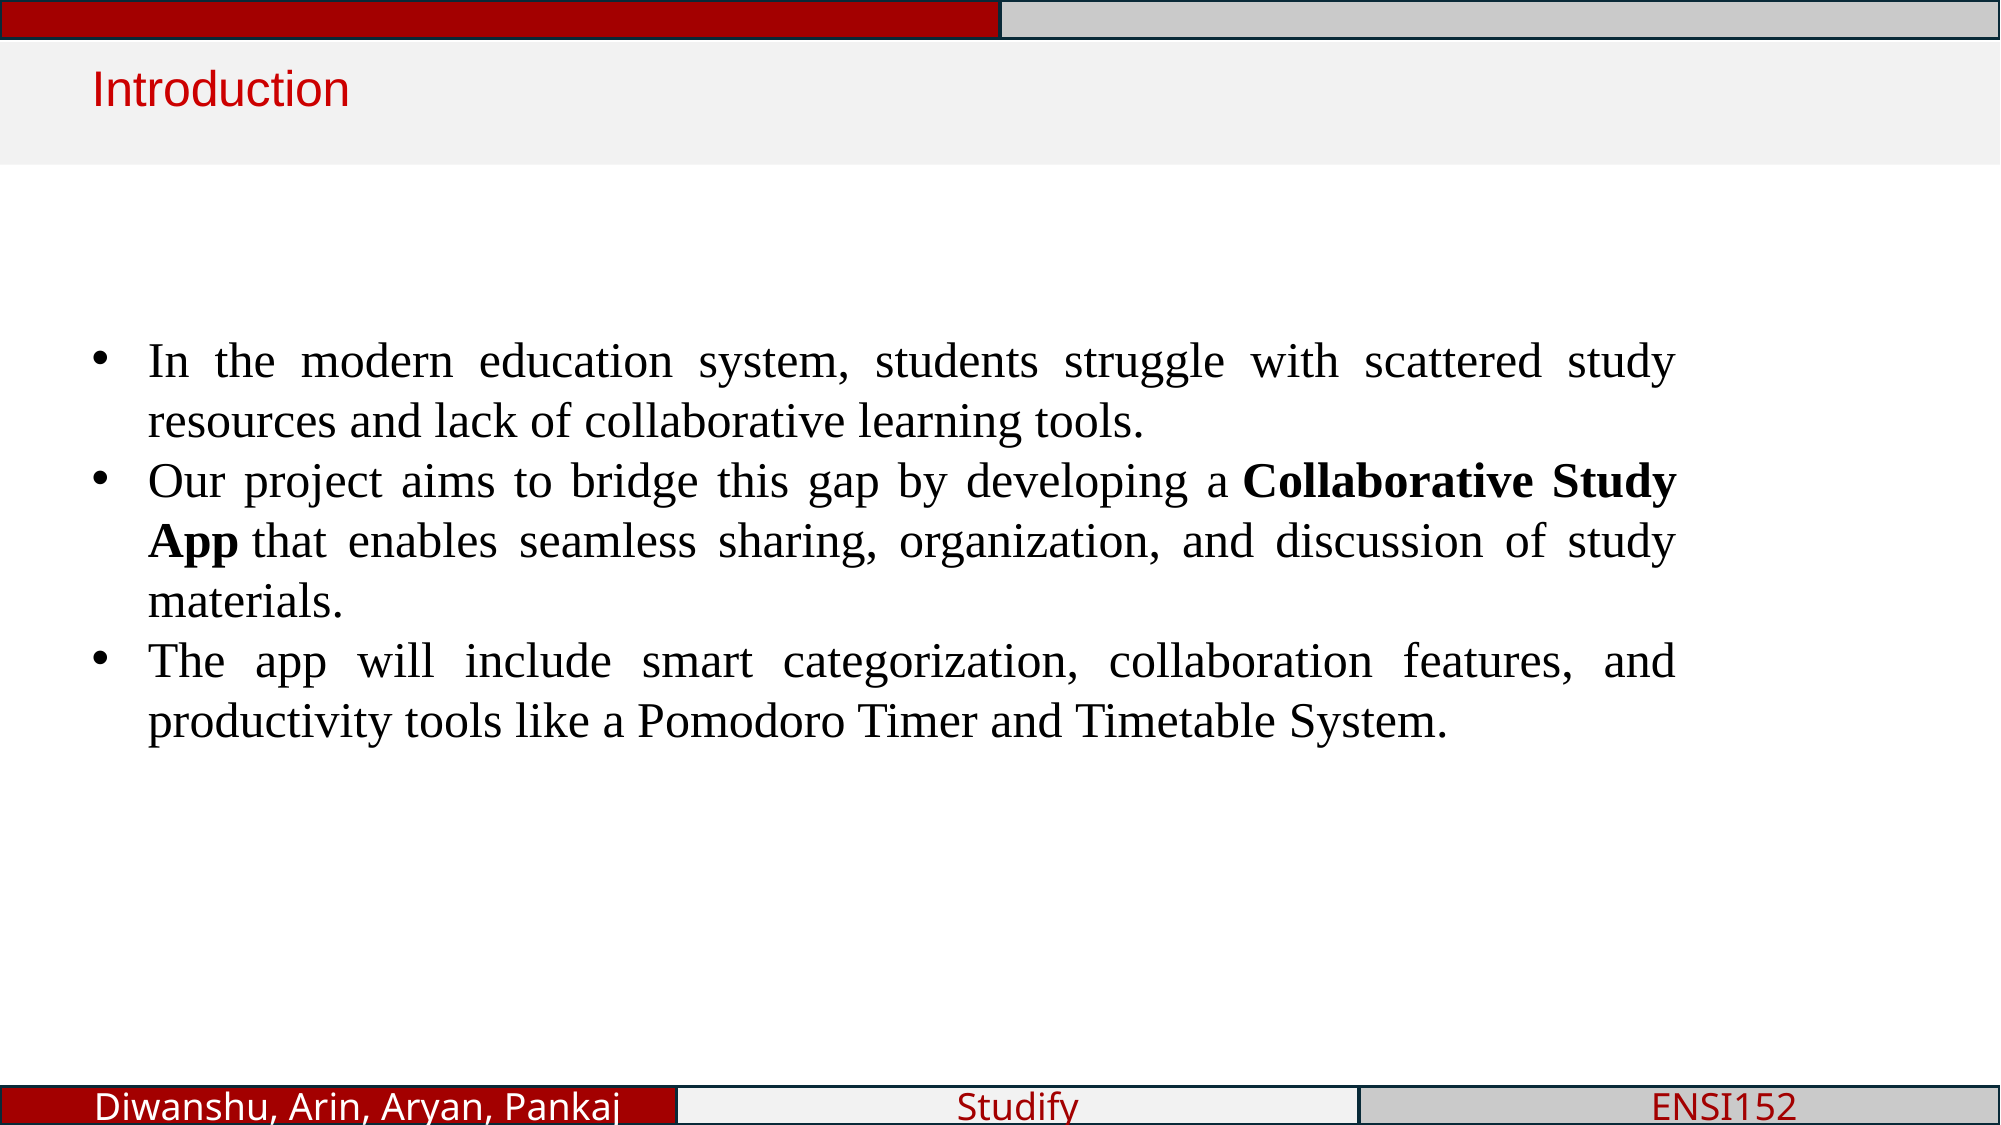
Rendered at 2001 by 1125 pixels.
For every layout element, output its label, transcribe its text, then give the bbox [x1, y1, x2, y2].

text_box Studify [675, 1085, 1361, 1125]
text_box Diwanshu, Arin, Aryan, Pankaj [0, 1075, 992, 1125]
text_box In the modern education system, students struggle with scattered study resources and lack of collaborative learning tools. Our project aims to bridge this gap by developing a Collaborative Study App that enables seamless sharing, organization, and discussion of study materials. The app will include smart categorization, collaboration features, and productivity tools like a Pomodoro Timer and Timetable System. [76, 320, 1692, 800]
text_box ENSI152 [1361, 1085, 2000, 1125]
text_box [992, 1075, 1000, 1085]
text_box Introduction [76, 49, 1017, 125]
text_box [0, 42, 2000, 165]
text_box [0, 0, 998, 40]
text_box [998, 0, 2000, 40]
